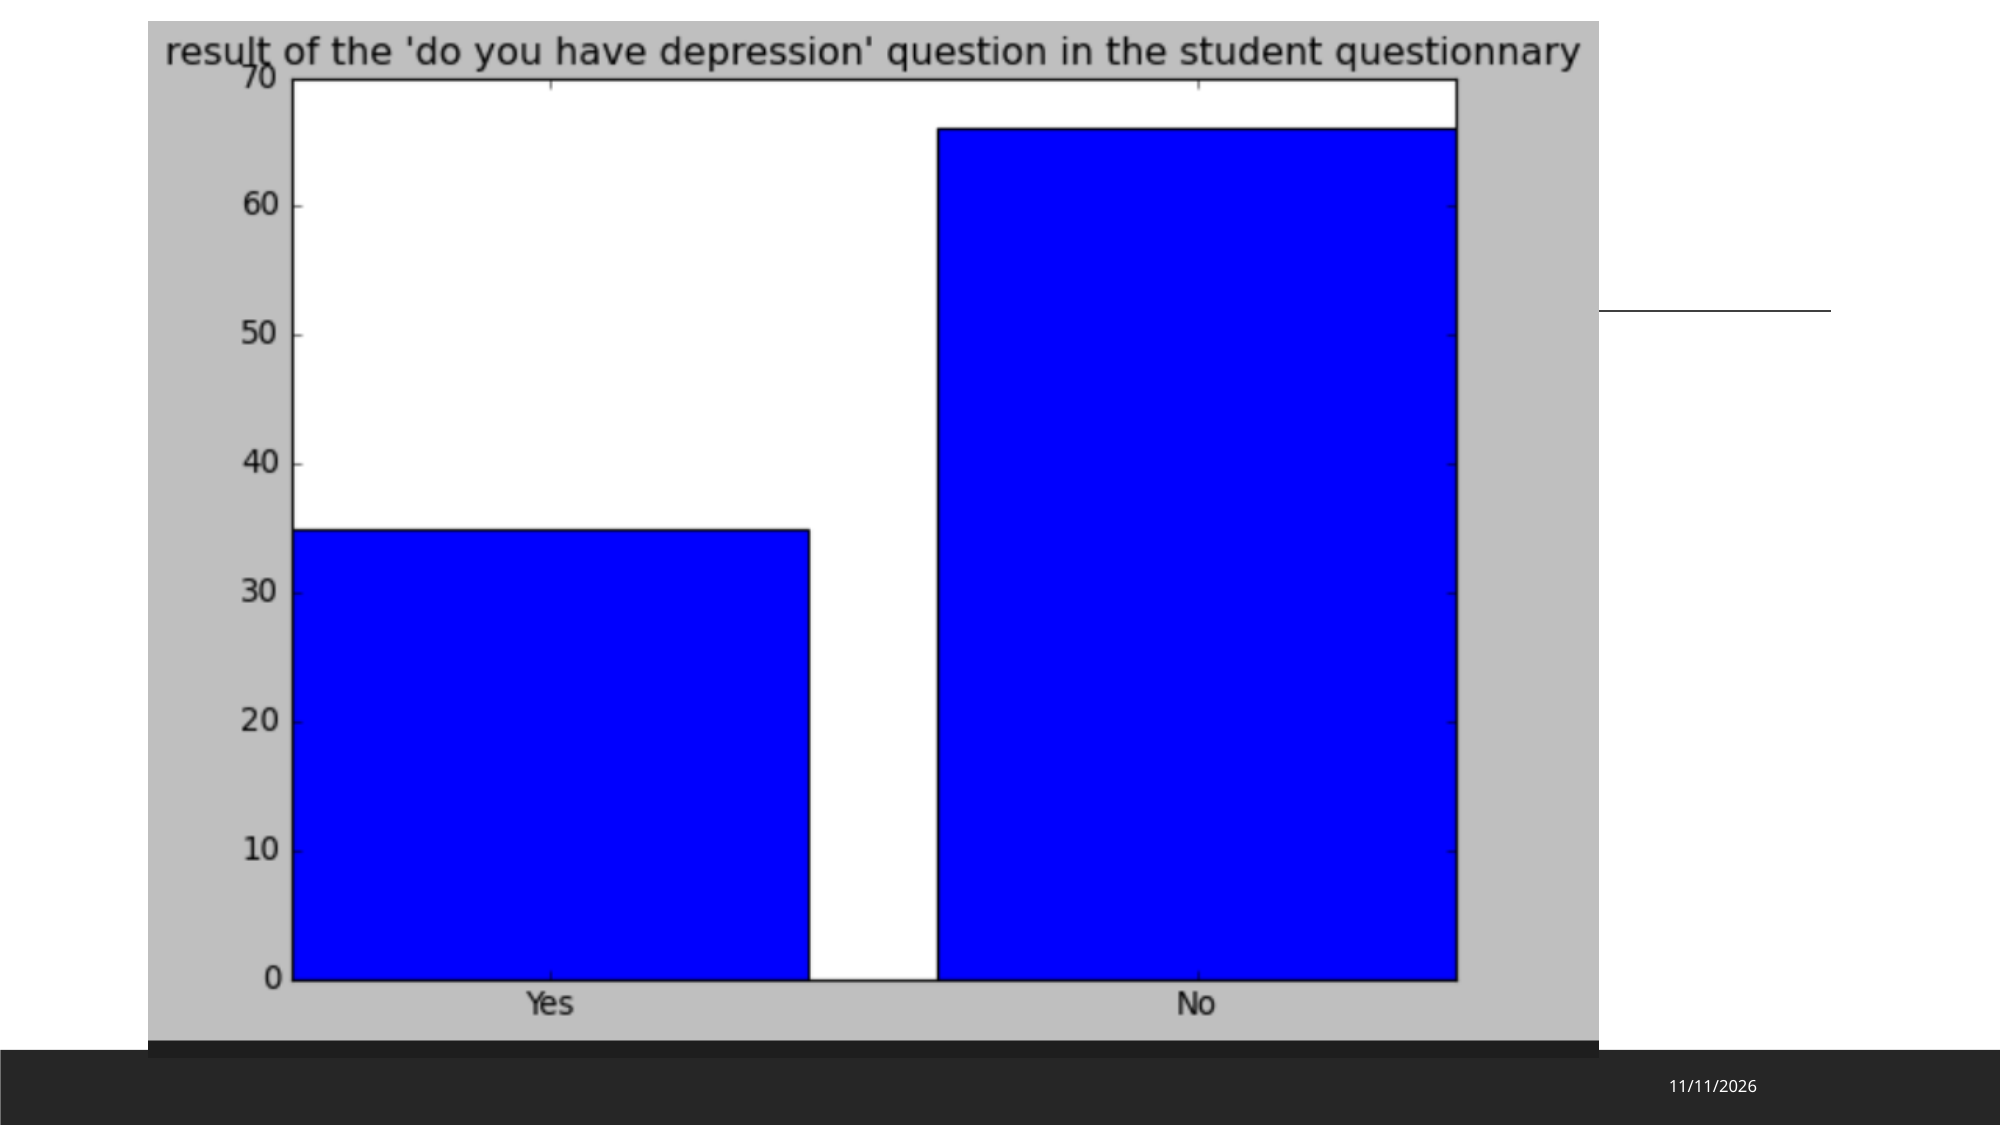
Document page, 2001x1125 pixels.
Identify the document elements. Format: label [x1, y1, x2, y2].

picture [147, 21, 1599, 1058]
slide_number [1348, 1057, 1773, 1118]
